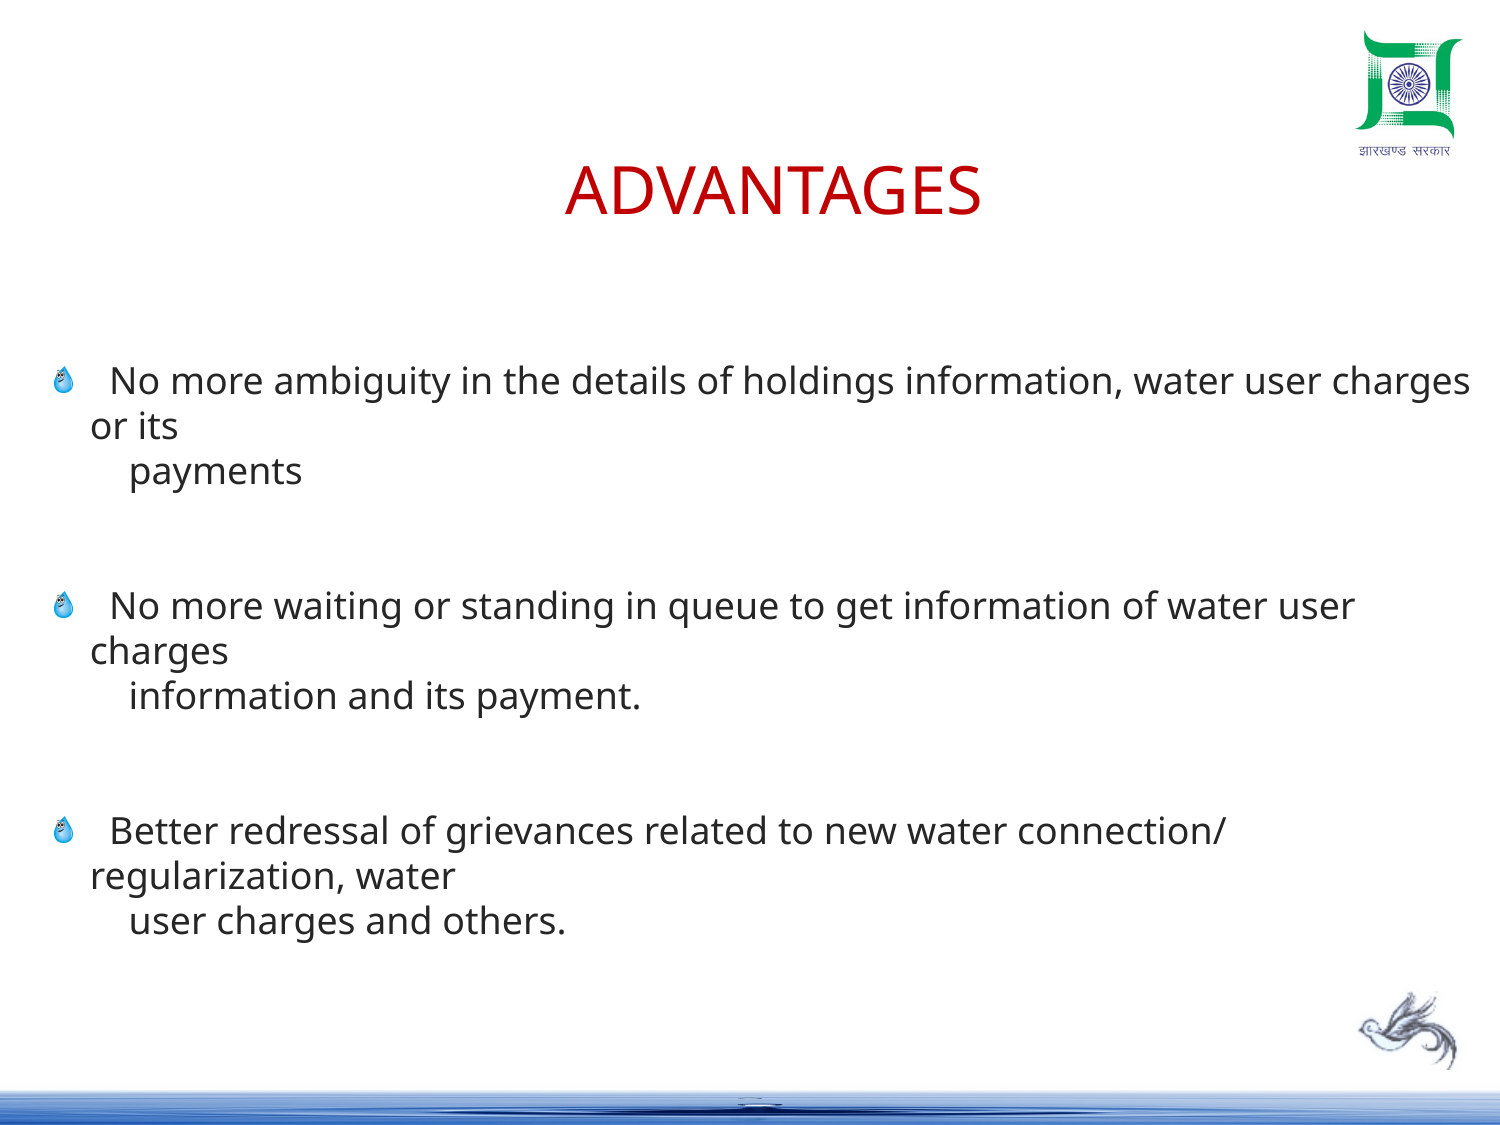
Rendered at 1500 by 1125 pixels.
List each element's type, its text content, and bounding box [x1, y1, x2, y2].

picture [54, 366, 73, 393]
picture [54, 591, 73, 618]
picture [0, 1081, 1500, 1125]
text_box ADVANTAGES [550, 140, 999, 236]
picture [54, 816, 73, 843]
text_box No more ambiguity in the details of holdings information, water user charges or its payments No more waiting or standing in queue to get information of water user charges information and its payment. Better redressal of grievances related to new water connection/ regularization, water user charges and others. [0, 303, 1500, 846]
picture [1345, 21, 1471, 156]
picture [1352, 988, 1466, 1070]
